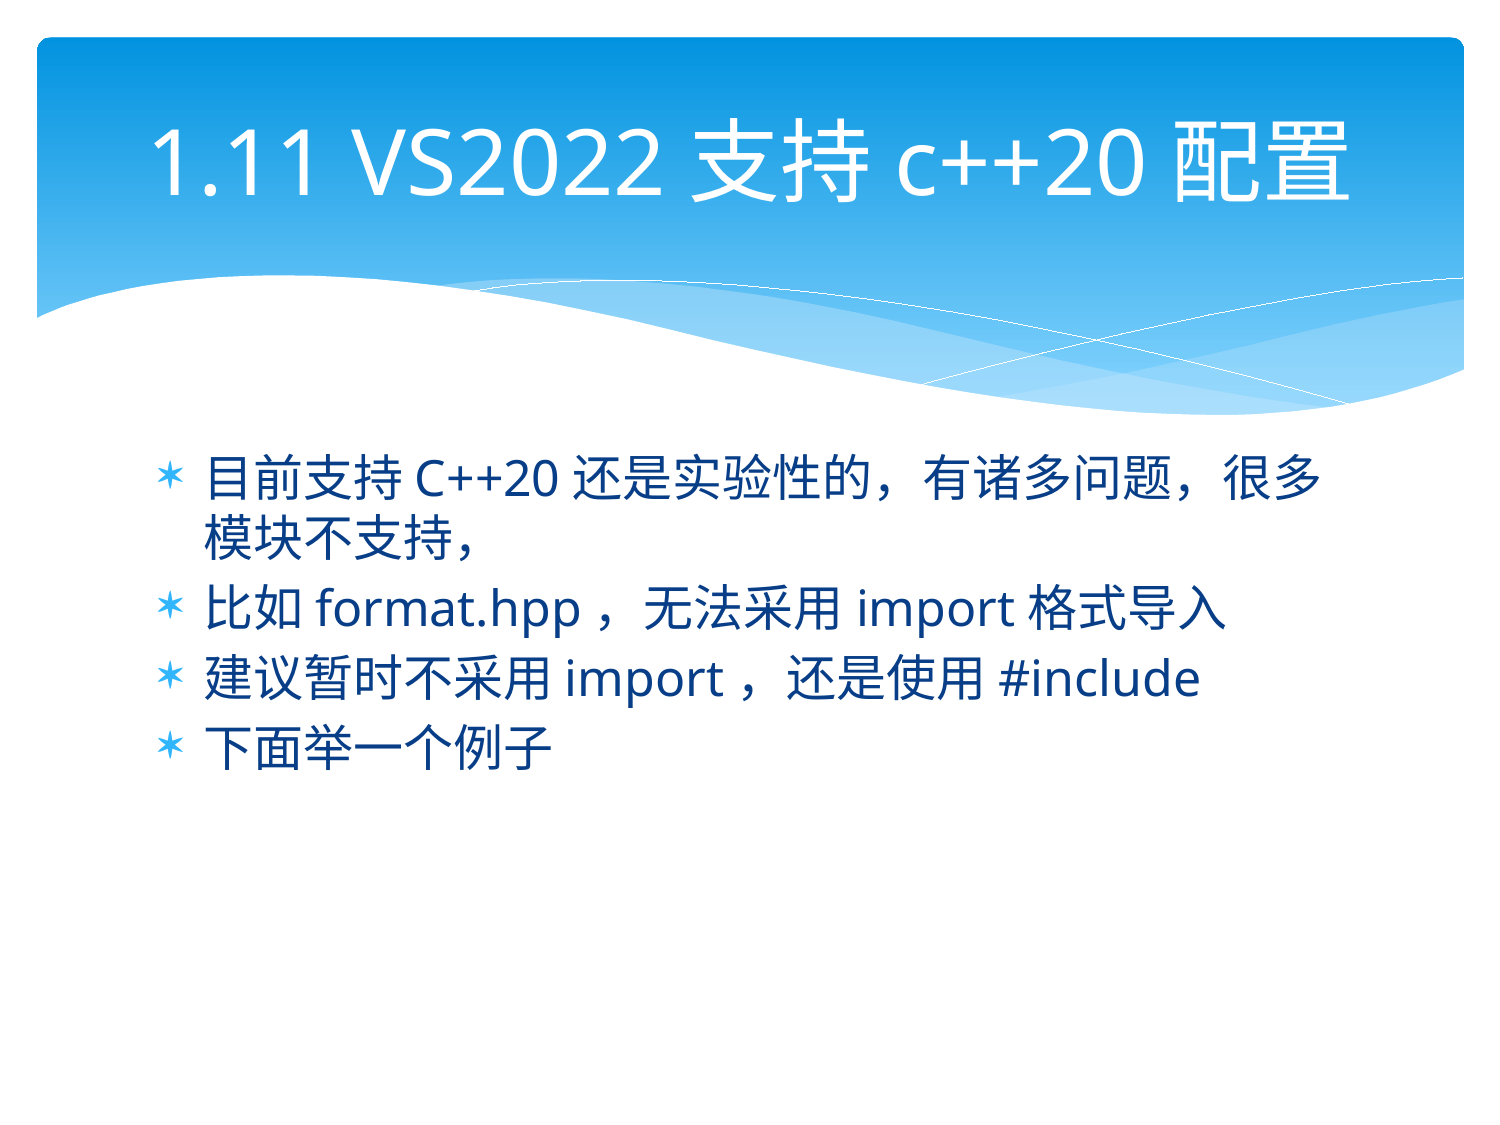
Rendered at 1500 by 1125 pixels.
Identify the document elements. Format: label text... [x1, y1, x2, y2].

title 1.11 VS2022支持c++20配置 [75, 55, 1425, 261]
list 目前支持C++20还是实验性的，有诸多问题，很多模块不支持， 比如format.hpp，无法采用import格式导入 建议暂时不采用import，还是使用#include 下面举一个例子 [143, 438, 1359, 1005]
